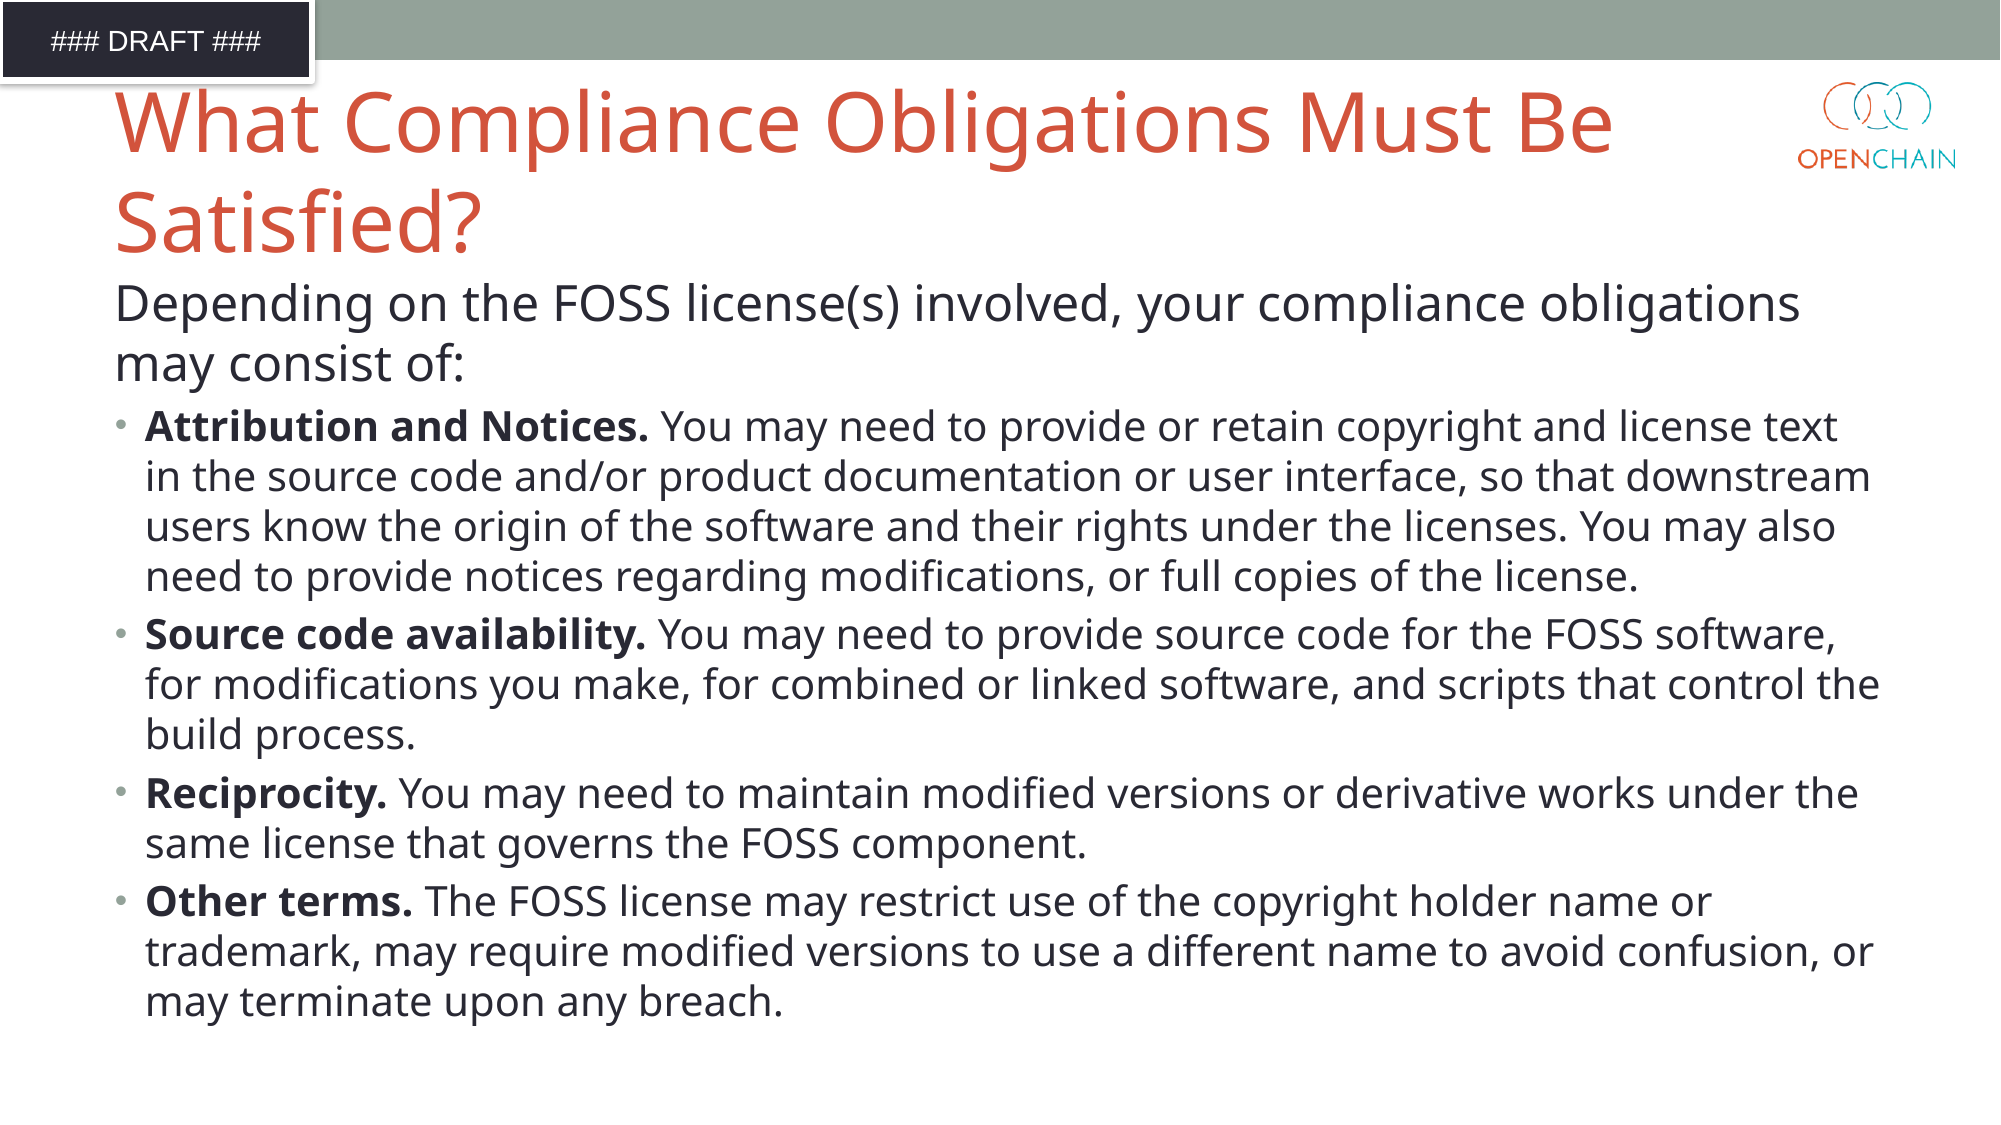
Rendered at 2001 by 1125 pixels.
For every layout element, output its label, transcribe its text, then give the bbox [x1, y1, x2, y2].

title What Compliance Obligations Must Be Satisfied? [99, 87, 1900, 250]
picture [1798, 82, 1955, 169]
list Depending on the FOSS license(s) involved, your compliance obligations may consist of: Attribution and Notices. You may need to provide or retain copyright and license text in the source code and/or product documentation or user interface, so that downstream users know the origin of the software and their rights under the licenses. You may also need to provide notices regarding modifications, or full copies of the license. Source code availability. You may need to provide source code for the FOSS software, for modifications you make, for combined or linked software, and scripts that control the build process. Reciprocity. You may need to maintain modified versions or derivative works under the same license that governs the FOSS component. Other terms. The FOSS license may restrict use of the copyright holder name or trademark, may require modified versions to use a different name to avoid confusion, or may terminate upon any breach. [99, 263, 1900, 1064]
